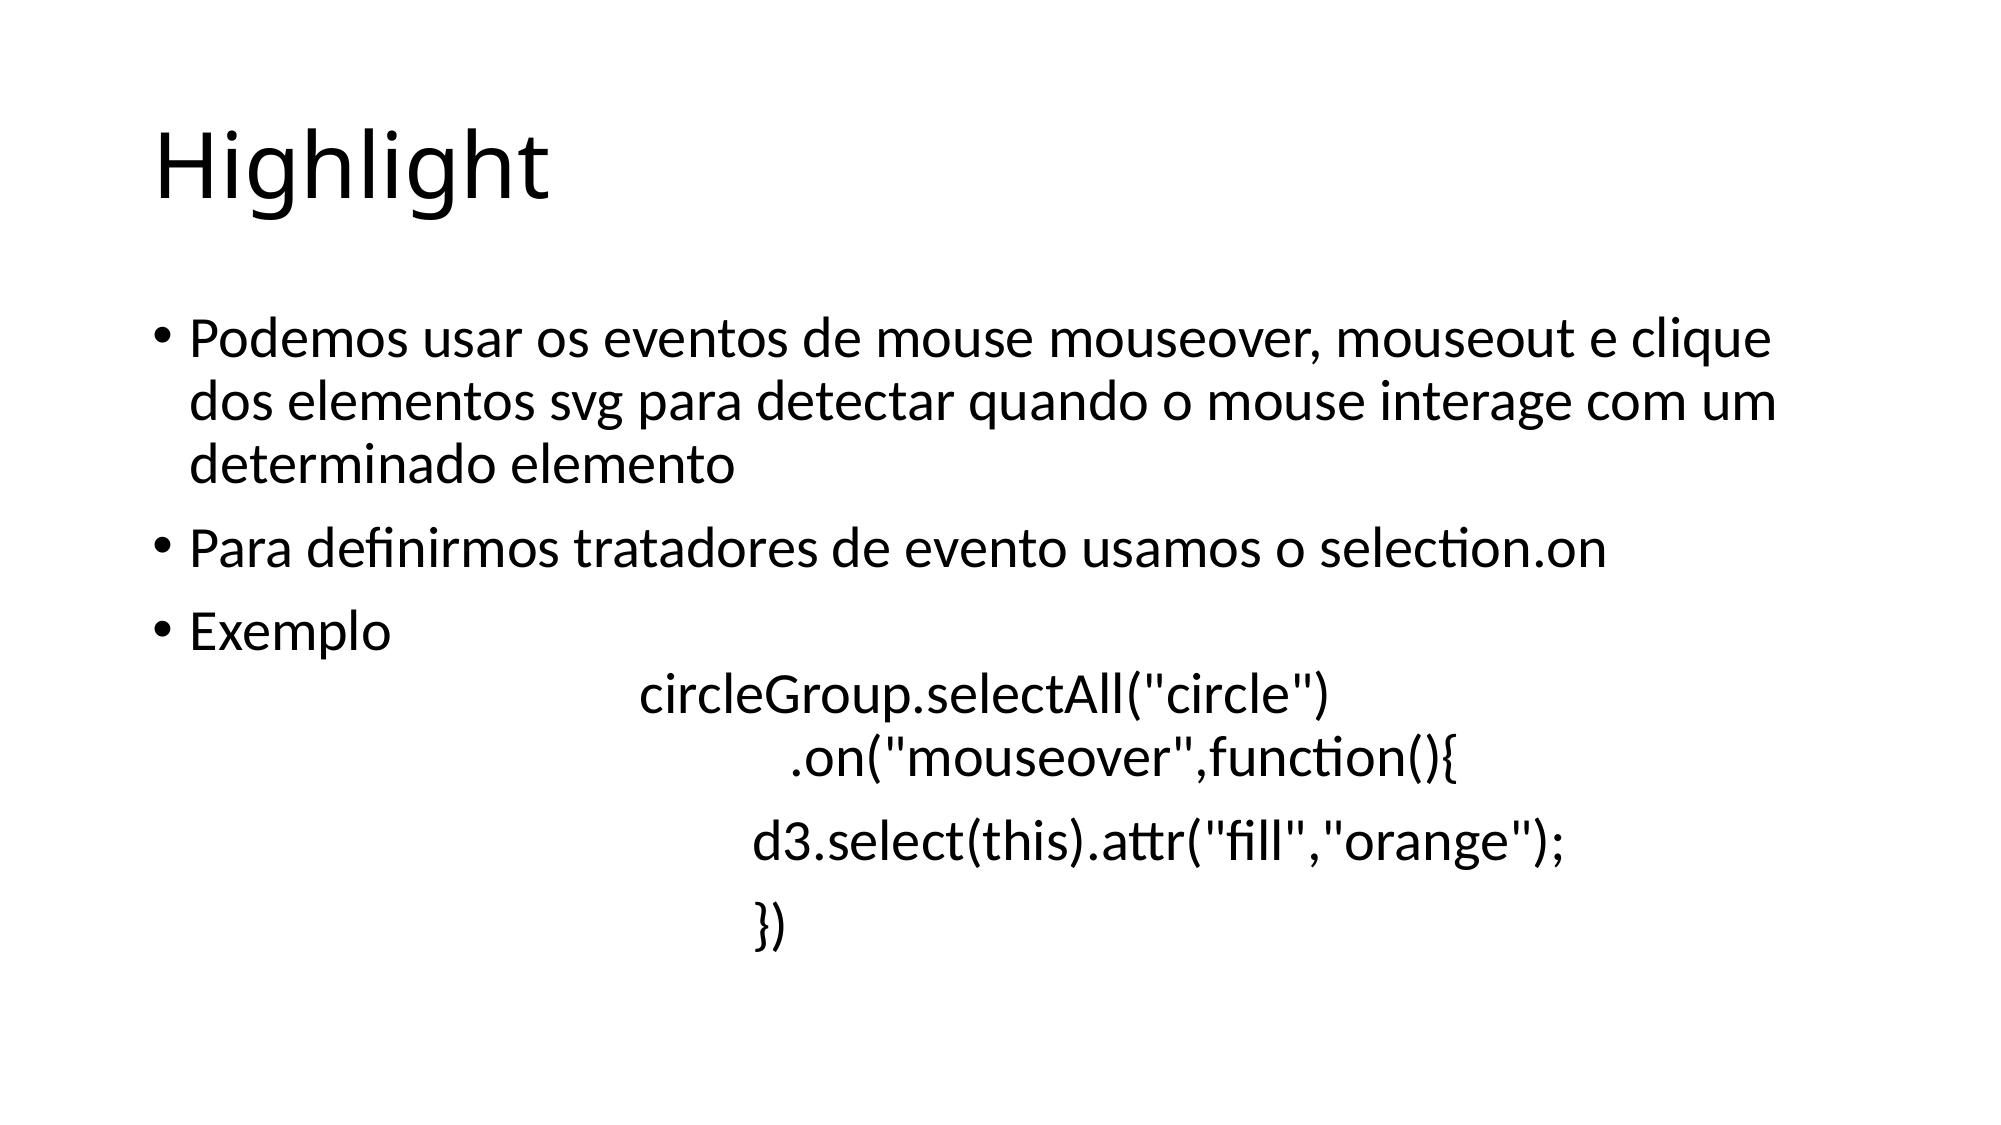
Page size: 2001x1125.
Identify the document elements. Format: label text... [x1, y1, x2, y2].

title Highlight [137, 59, 1863, 278]
list Podemos usar os eventos de mouse mouseover, mouseout e clique dos elementos svg para detectar quando o mouse interage com um determinado elemento Para definirmos tratadores de evento usamos o selection.on Exemplo circleGroup.selectAll("circle") .on("mouseover",function(){ d3.select(this).attr("fill","orange"); }) [137, 299, 1863, 1014]
